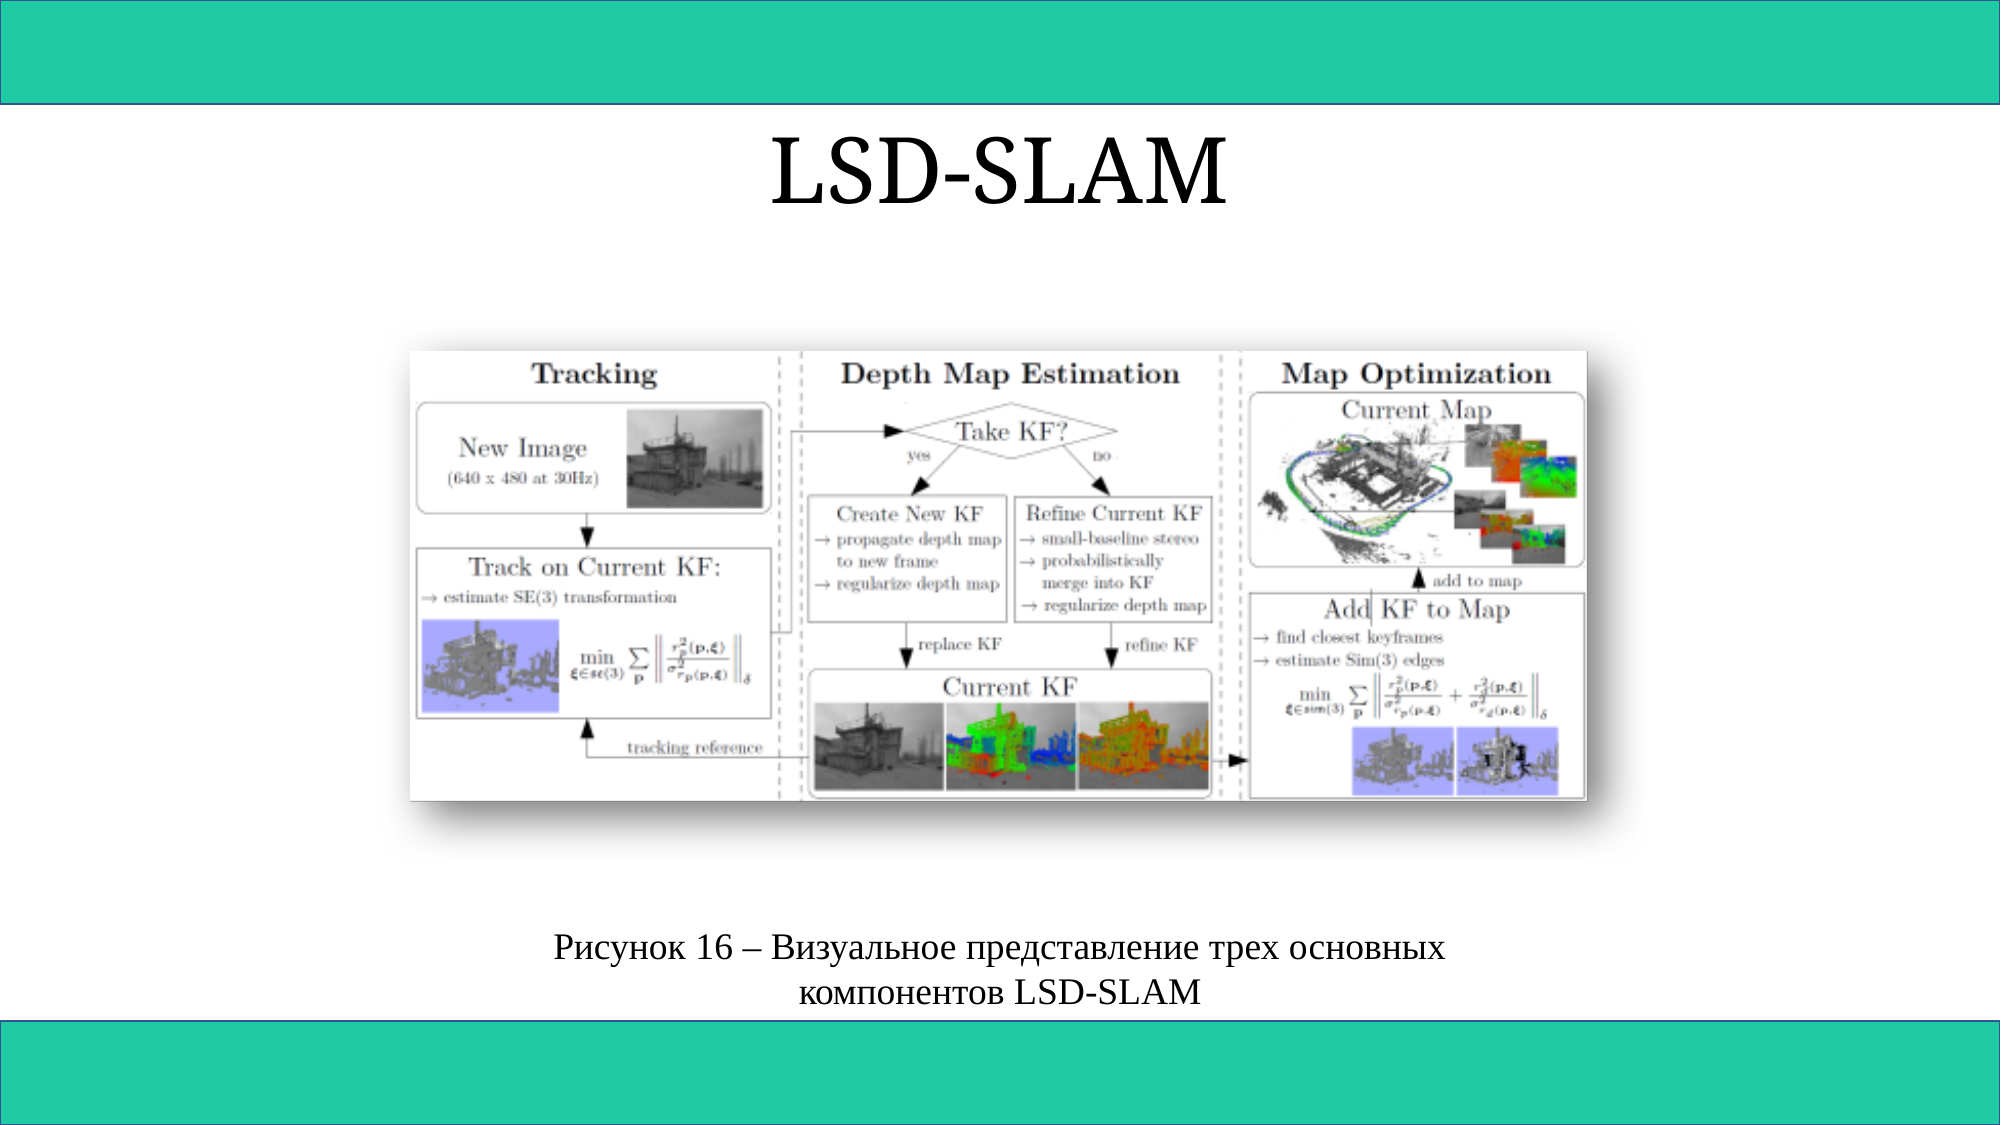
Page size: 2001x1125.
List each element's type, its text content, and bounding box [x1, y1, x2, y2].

title LSD-SLAM [137, 65, 1863, 283]
text_box [0, 0, 2000, 105]
text_box [0, 1020, 2000, 1125]
text_box Рисунок 16 – Визуальное представление трех основных компонентов LSD-SLAM [444, 914, 1556, 1020]
picture [410, 351, 1590, 805]
